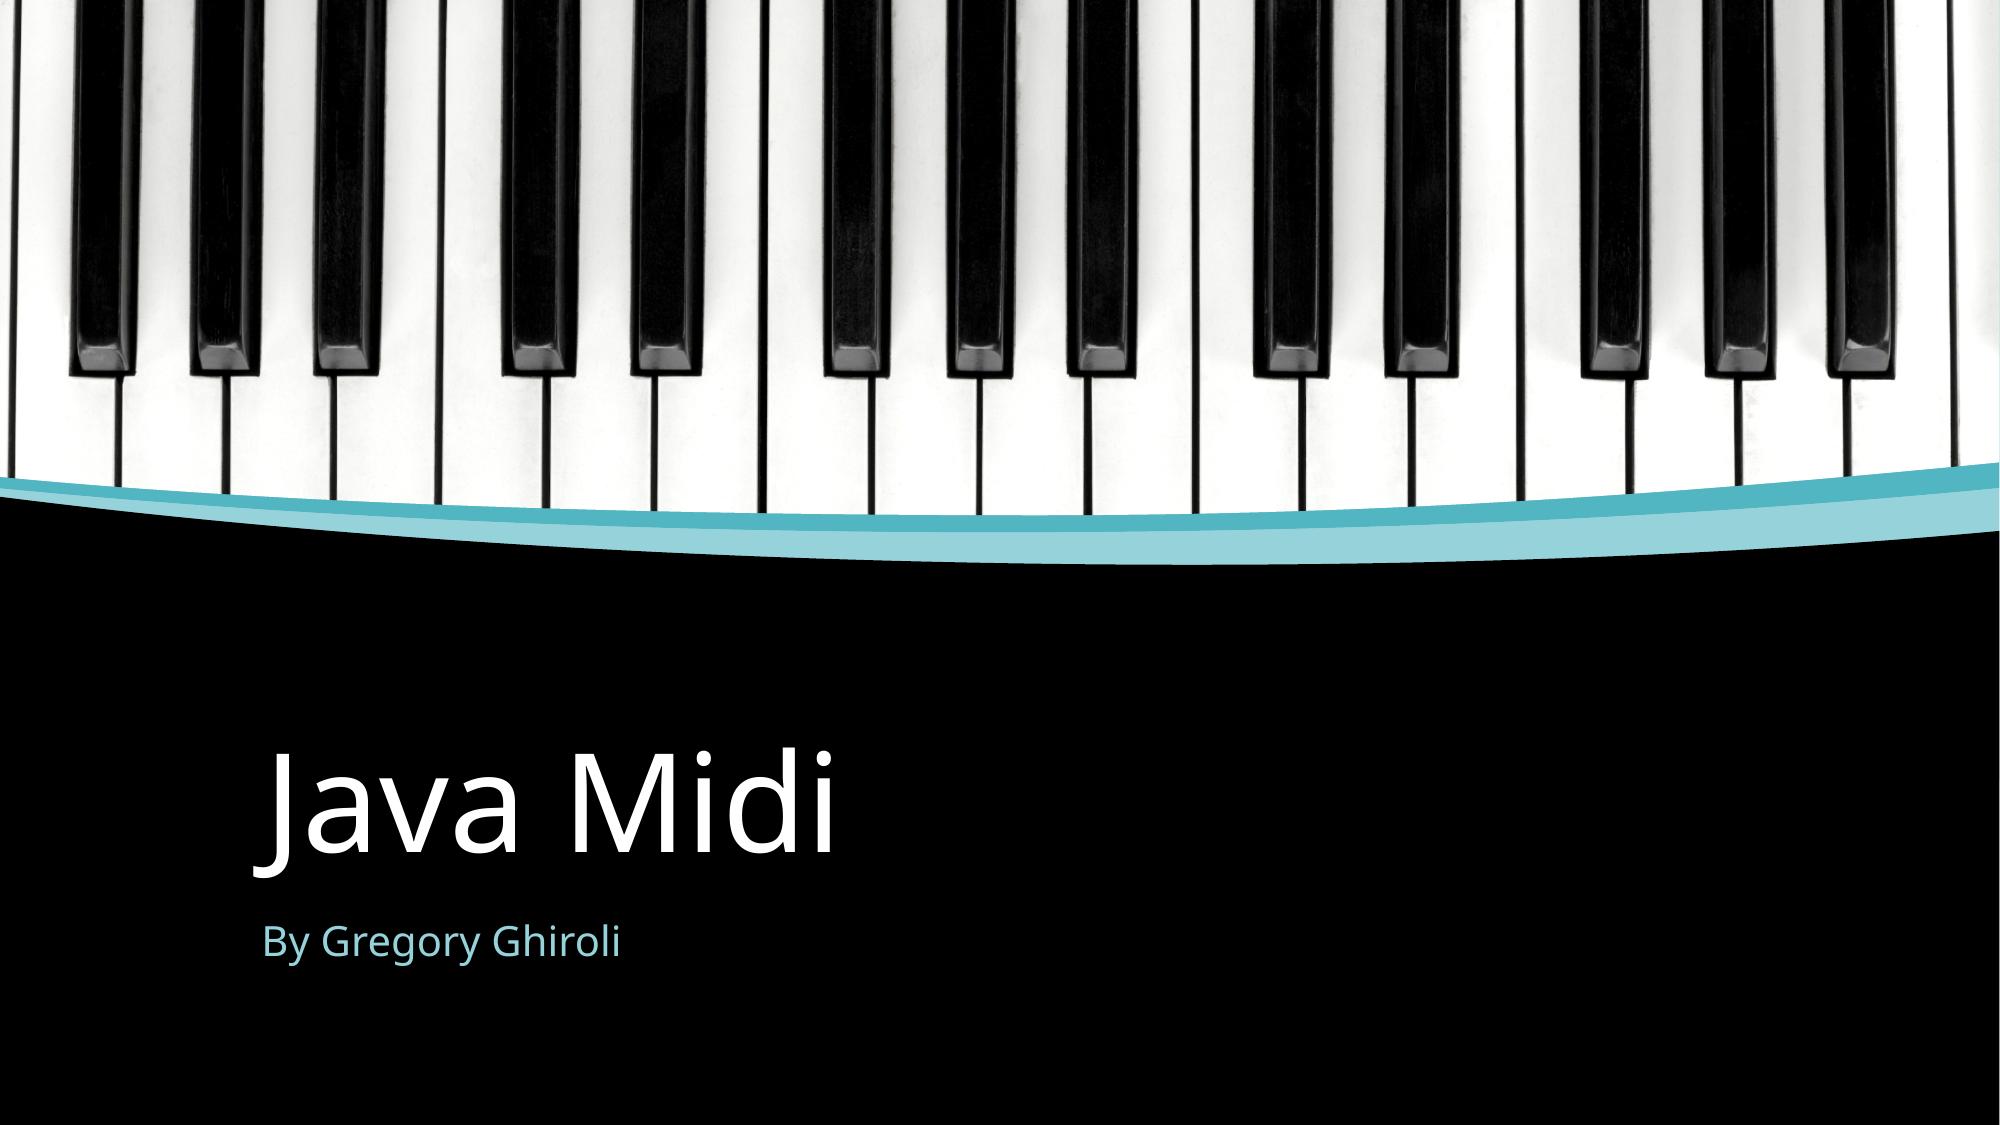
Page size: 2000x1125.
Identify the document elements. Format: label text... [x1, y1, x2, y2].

subtitle By Gregory Ghiroli [246, 912, 1450, 1050]
title Java Midi [249, 575, 1750, 889]
picture [0, 0, 2000, 516]
